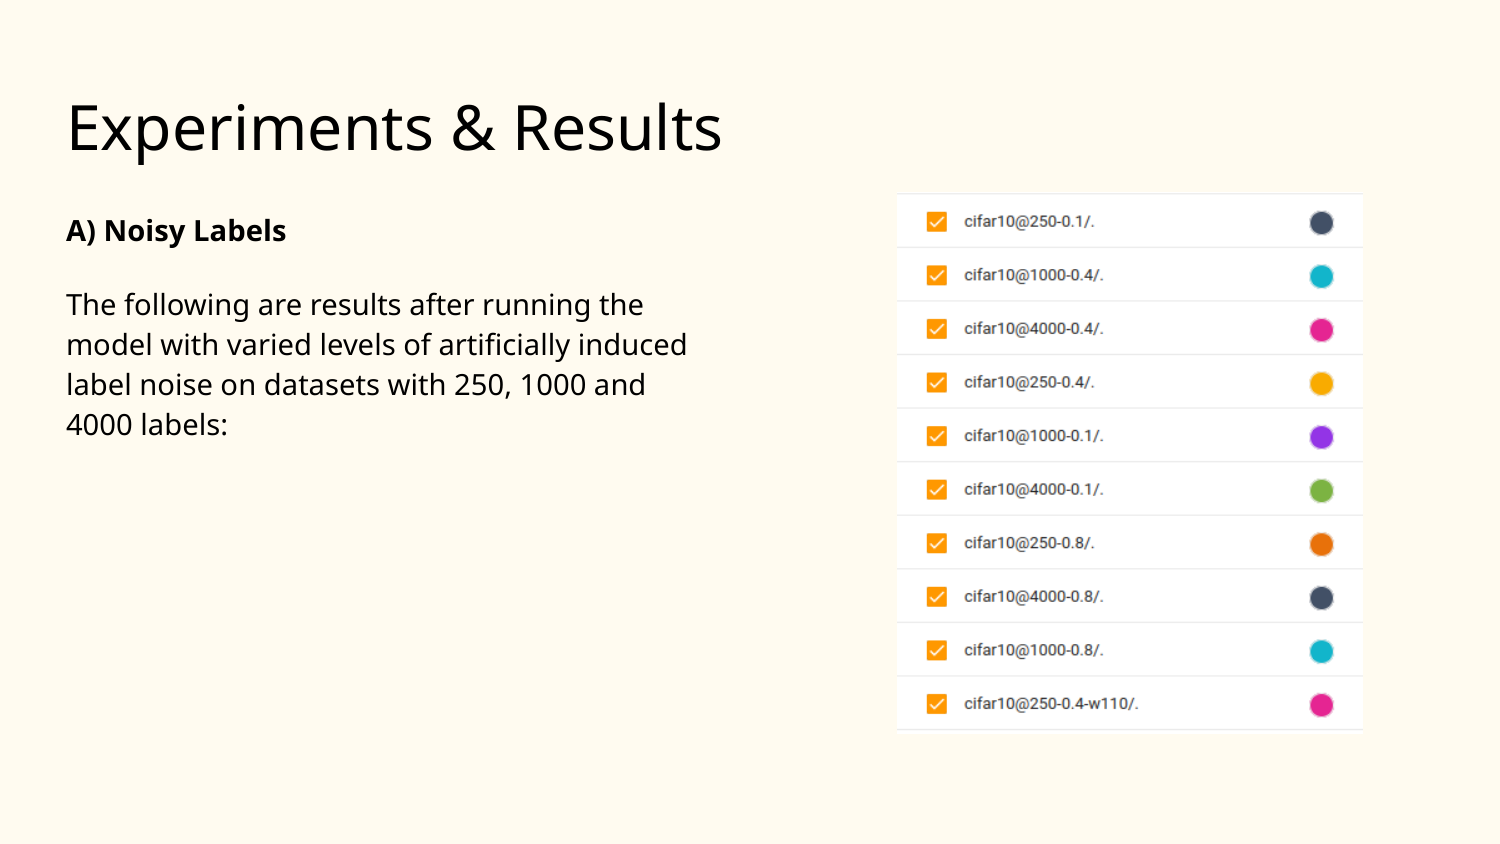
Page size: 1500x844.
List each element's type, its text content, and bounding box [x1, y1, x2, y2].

list A) Noisy Labels The following are results after running the model with varied levels of artificially induced label noise on datasets with 250, 1000 and 4000 labels: [51, 192, 708, 750]
title Experiments & Results [51, 72, 1449, 174]
picture [897, 191, 1363, 735]
